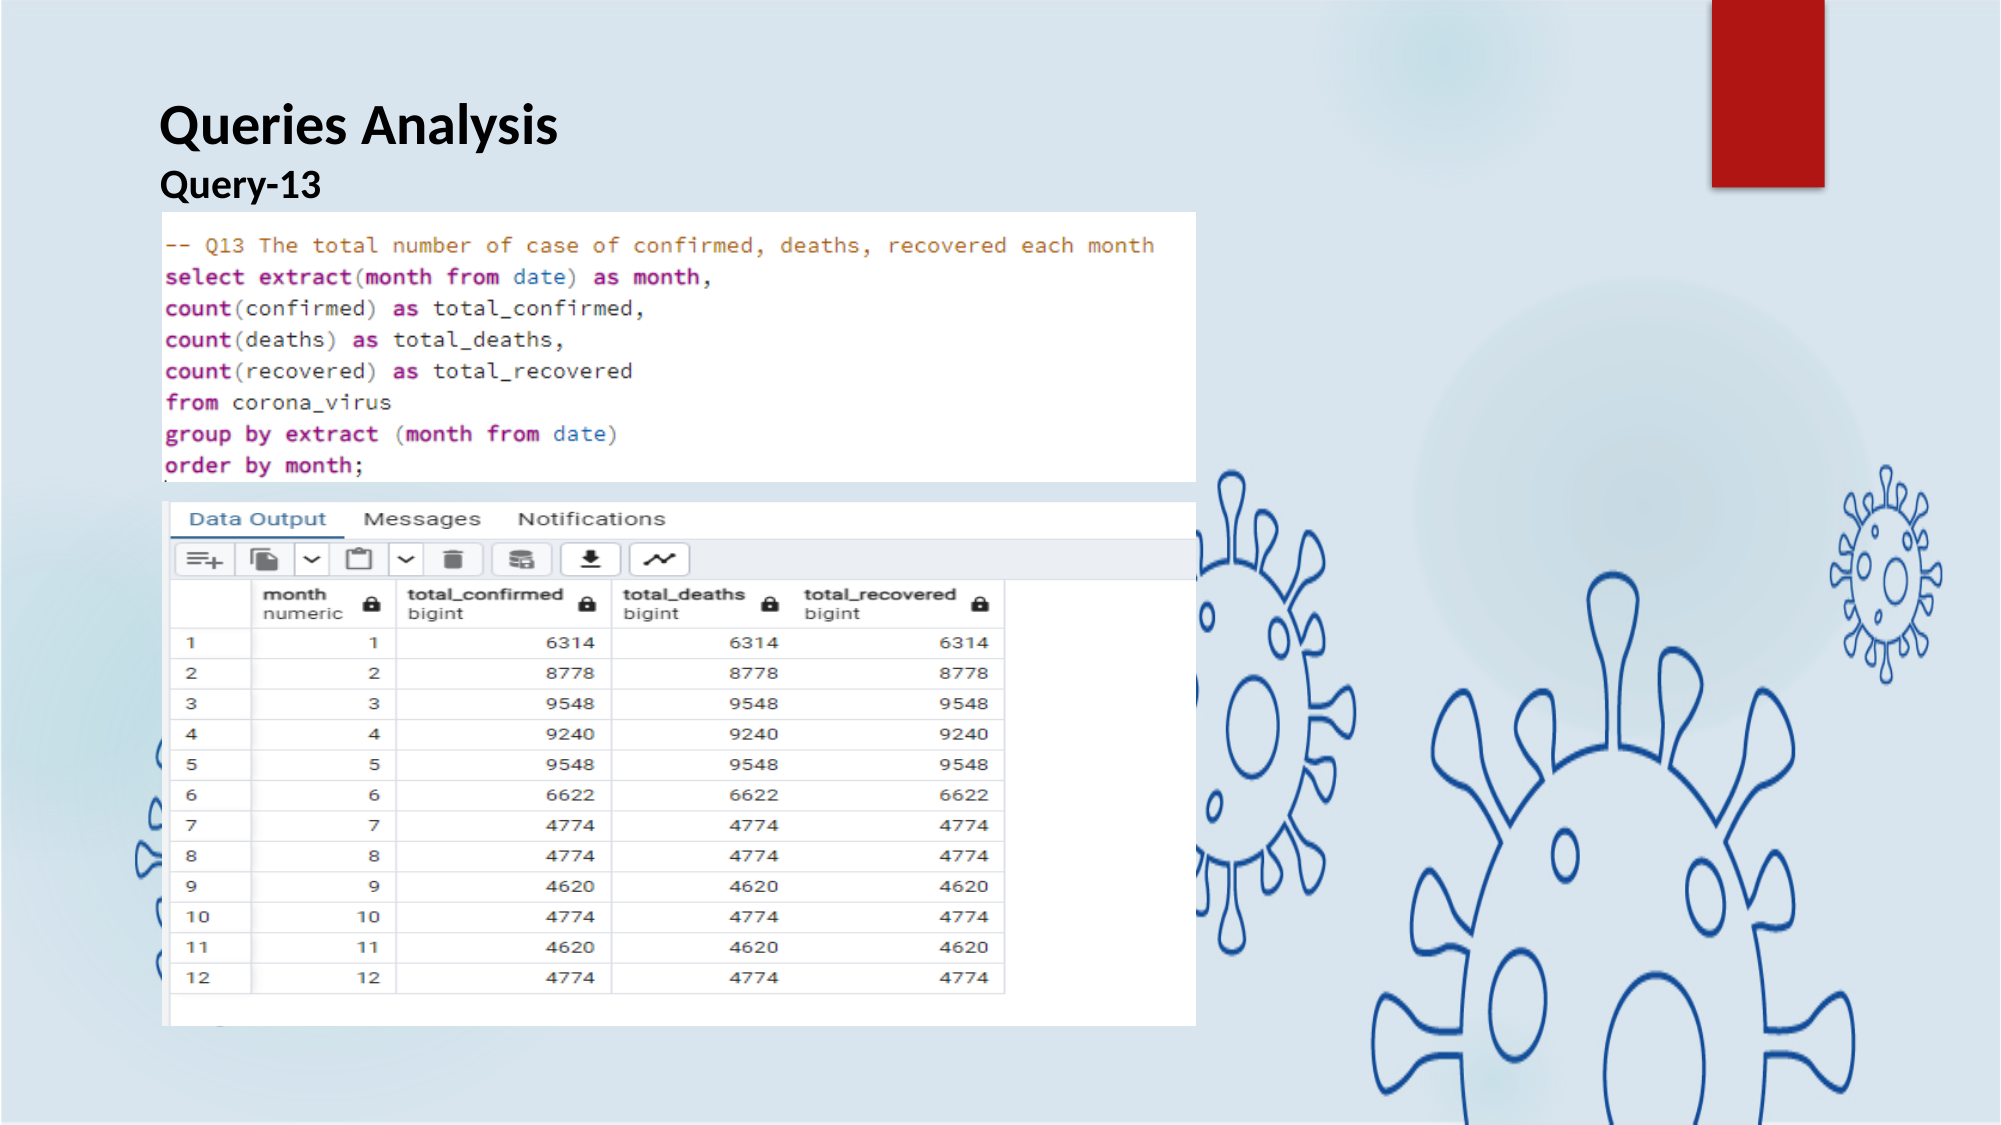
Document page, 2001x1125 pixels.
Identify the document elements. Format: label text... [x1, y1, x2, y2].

title Queries Analysis Query-13 [145, 78, 1688, 1046]
picture [0, 0, 2001, 1125]
